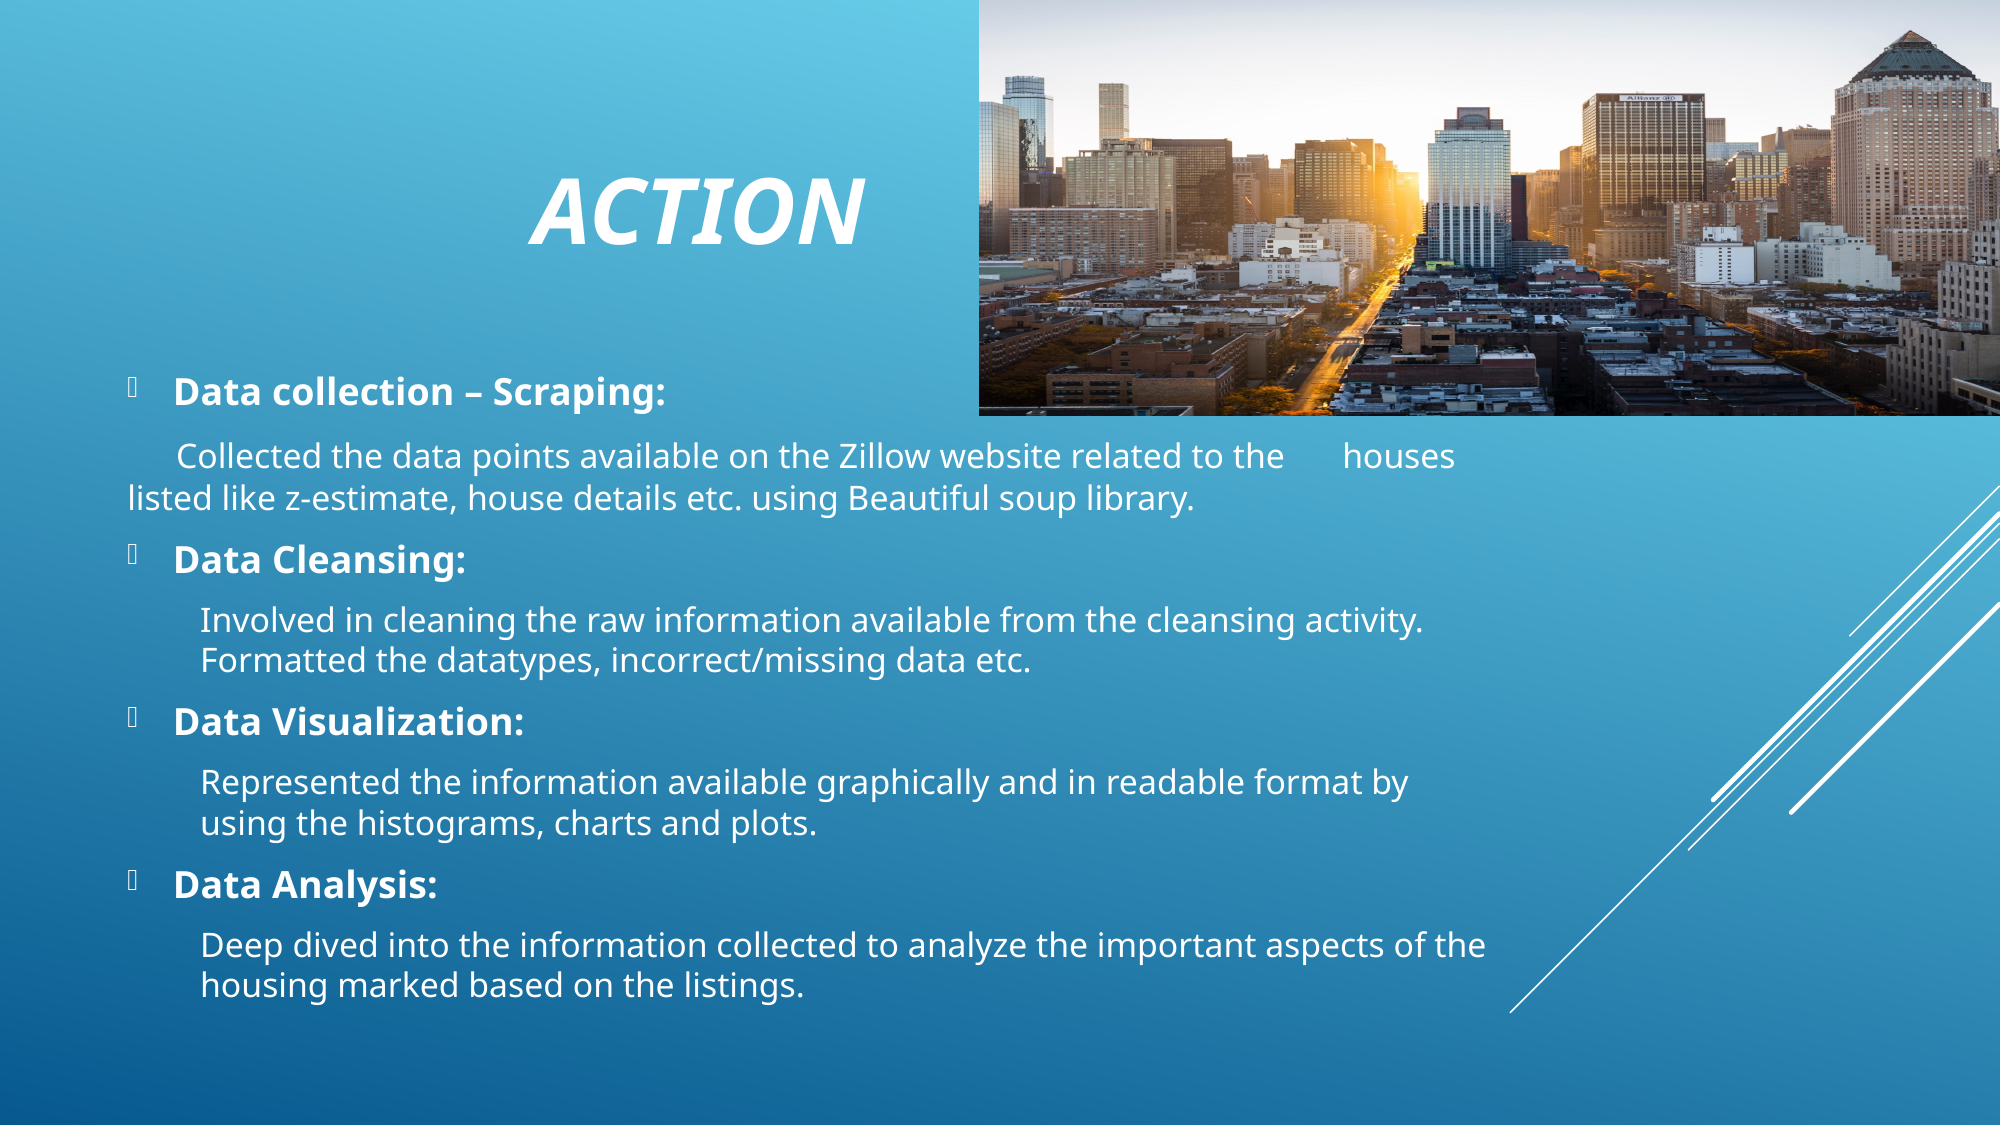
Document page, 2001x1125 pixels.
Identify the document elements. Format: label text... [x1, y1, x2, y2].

list Data collection – Scraping: Collected the data points available on the Zillow website related to the houses listed like z-estimate, house details etc. using Beautiful soup library. Data Cleansing: Involved in cleaning the raw information available from the cleansing activity. Formatted the datatypes, incorrect/missing data etc. Data Visualization: Represented the information available graphically and in readable format by using the histograms, charts and plots. Data Analysis: Deep dived into the information collected to analyze the important aspects of the housing marked based on the listings. [112, 359, 1513, 1013]
title Action [84, 84, 979, 332]
picture [979, 0, 2000, 416]
